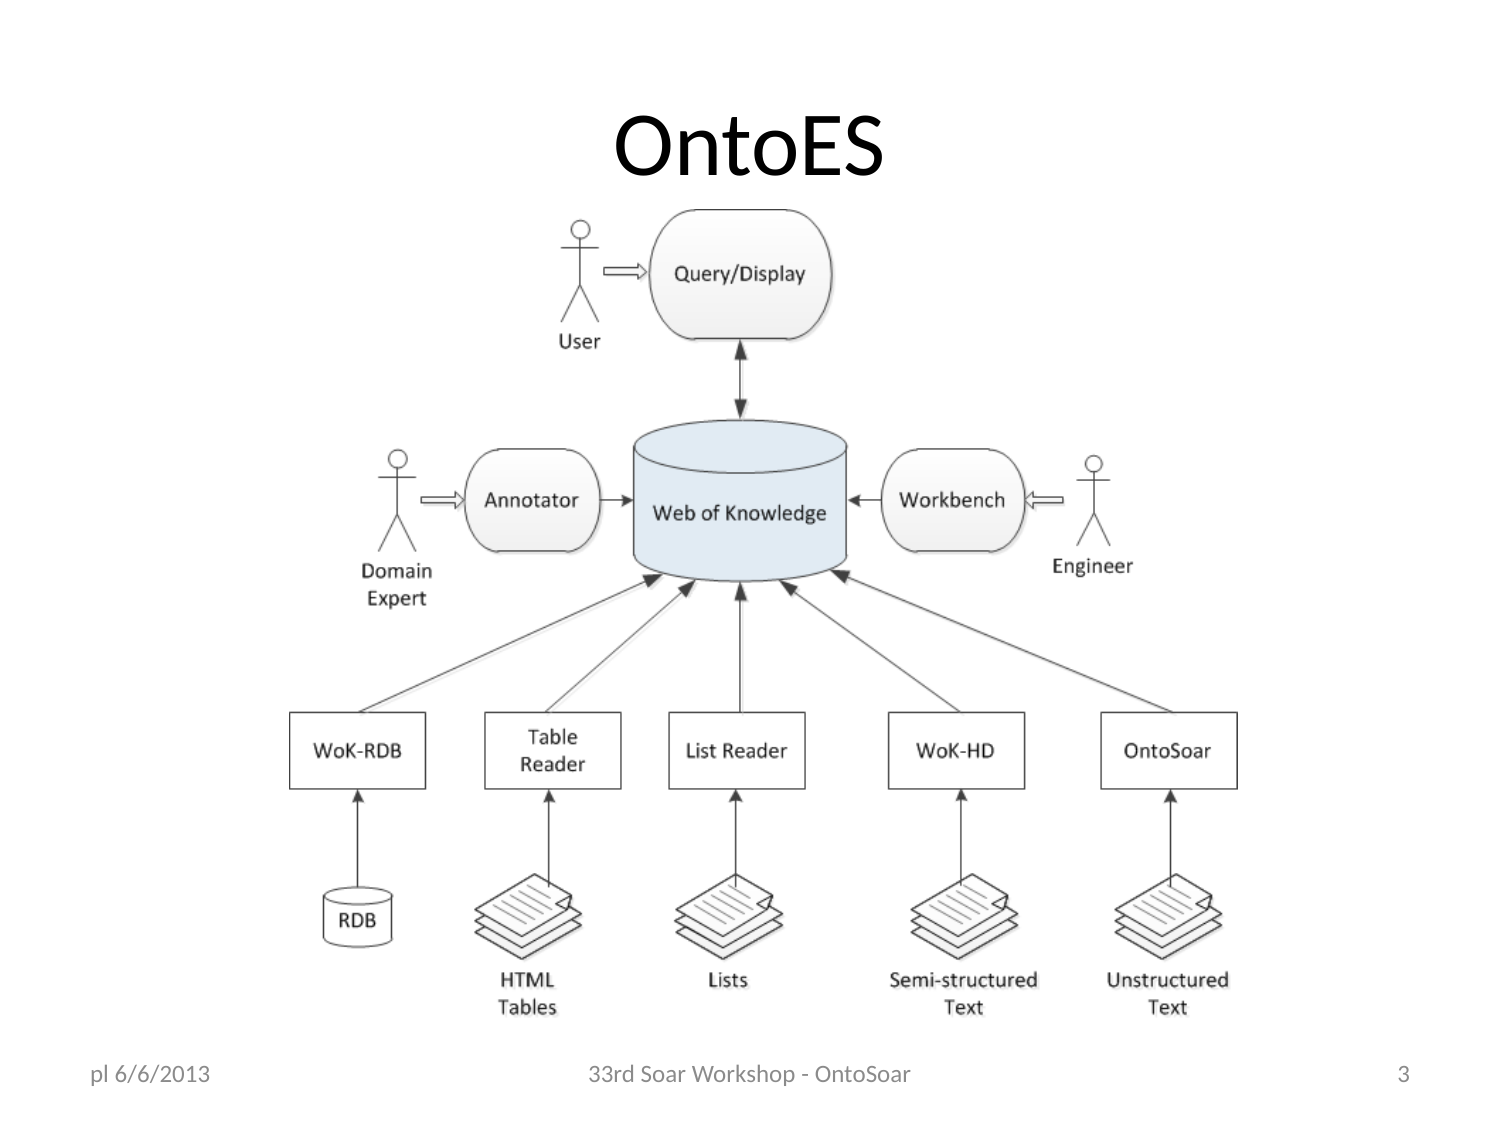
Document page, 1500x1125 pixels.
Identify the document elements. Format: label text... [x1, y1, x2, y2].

picture [288, 209, 1238, 1026]
title OntoES [75, 45, 1425, 233]
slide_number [75, 1042, 425, 1103]
footer 33rd Soar Workshop - OntoSoar [512, 1042, 988, 1103]
slide_number 3 [1074, 1042, 1425, 1103]
